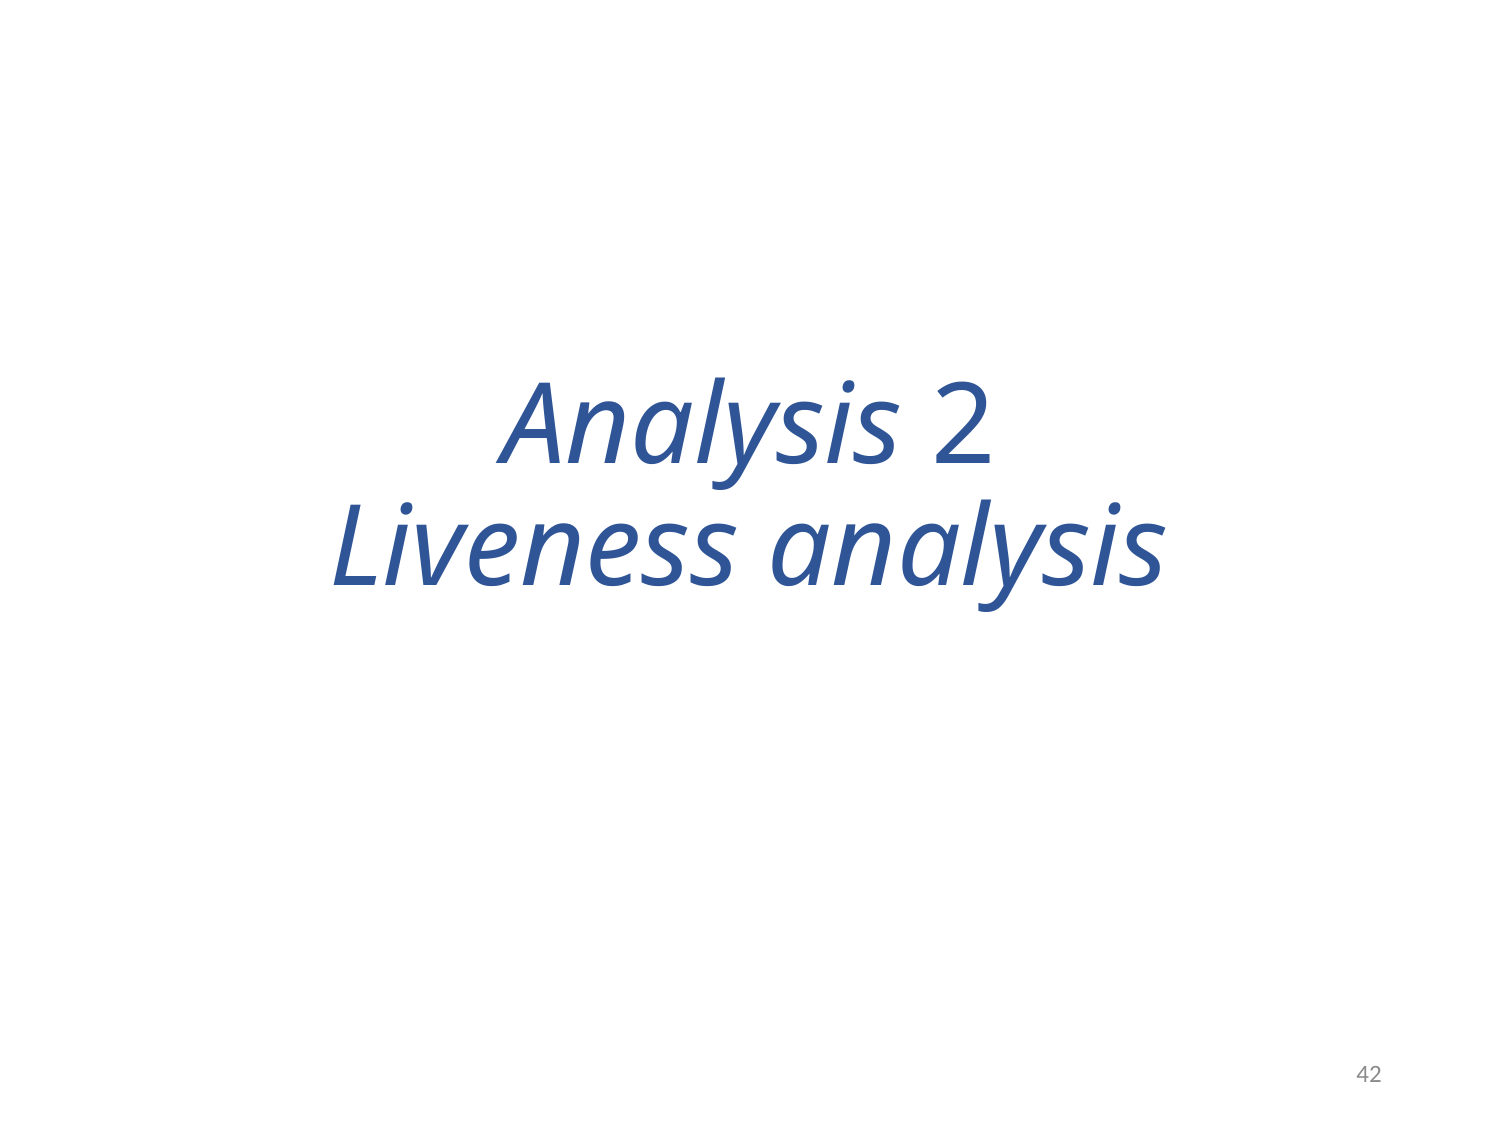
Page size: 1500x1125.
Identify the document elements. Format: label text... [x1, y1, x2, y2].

slide_number 42 [1059, 1042, 1397, 1103]
title Analysis 2 Liveness analysis [102, 280, 1397, 696]
